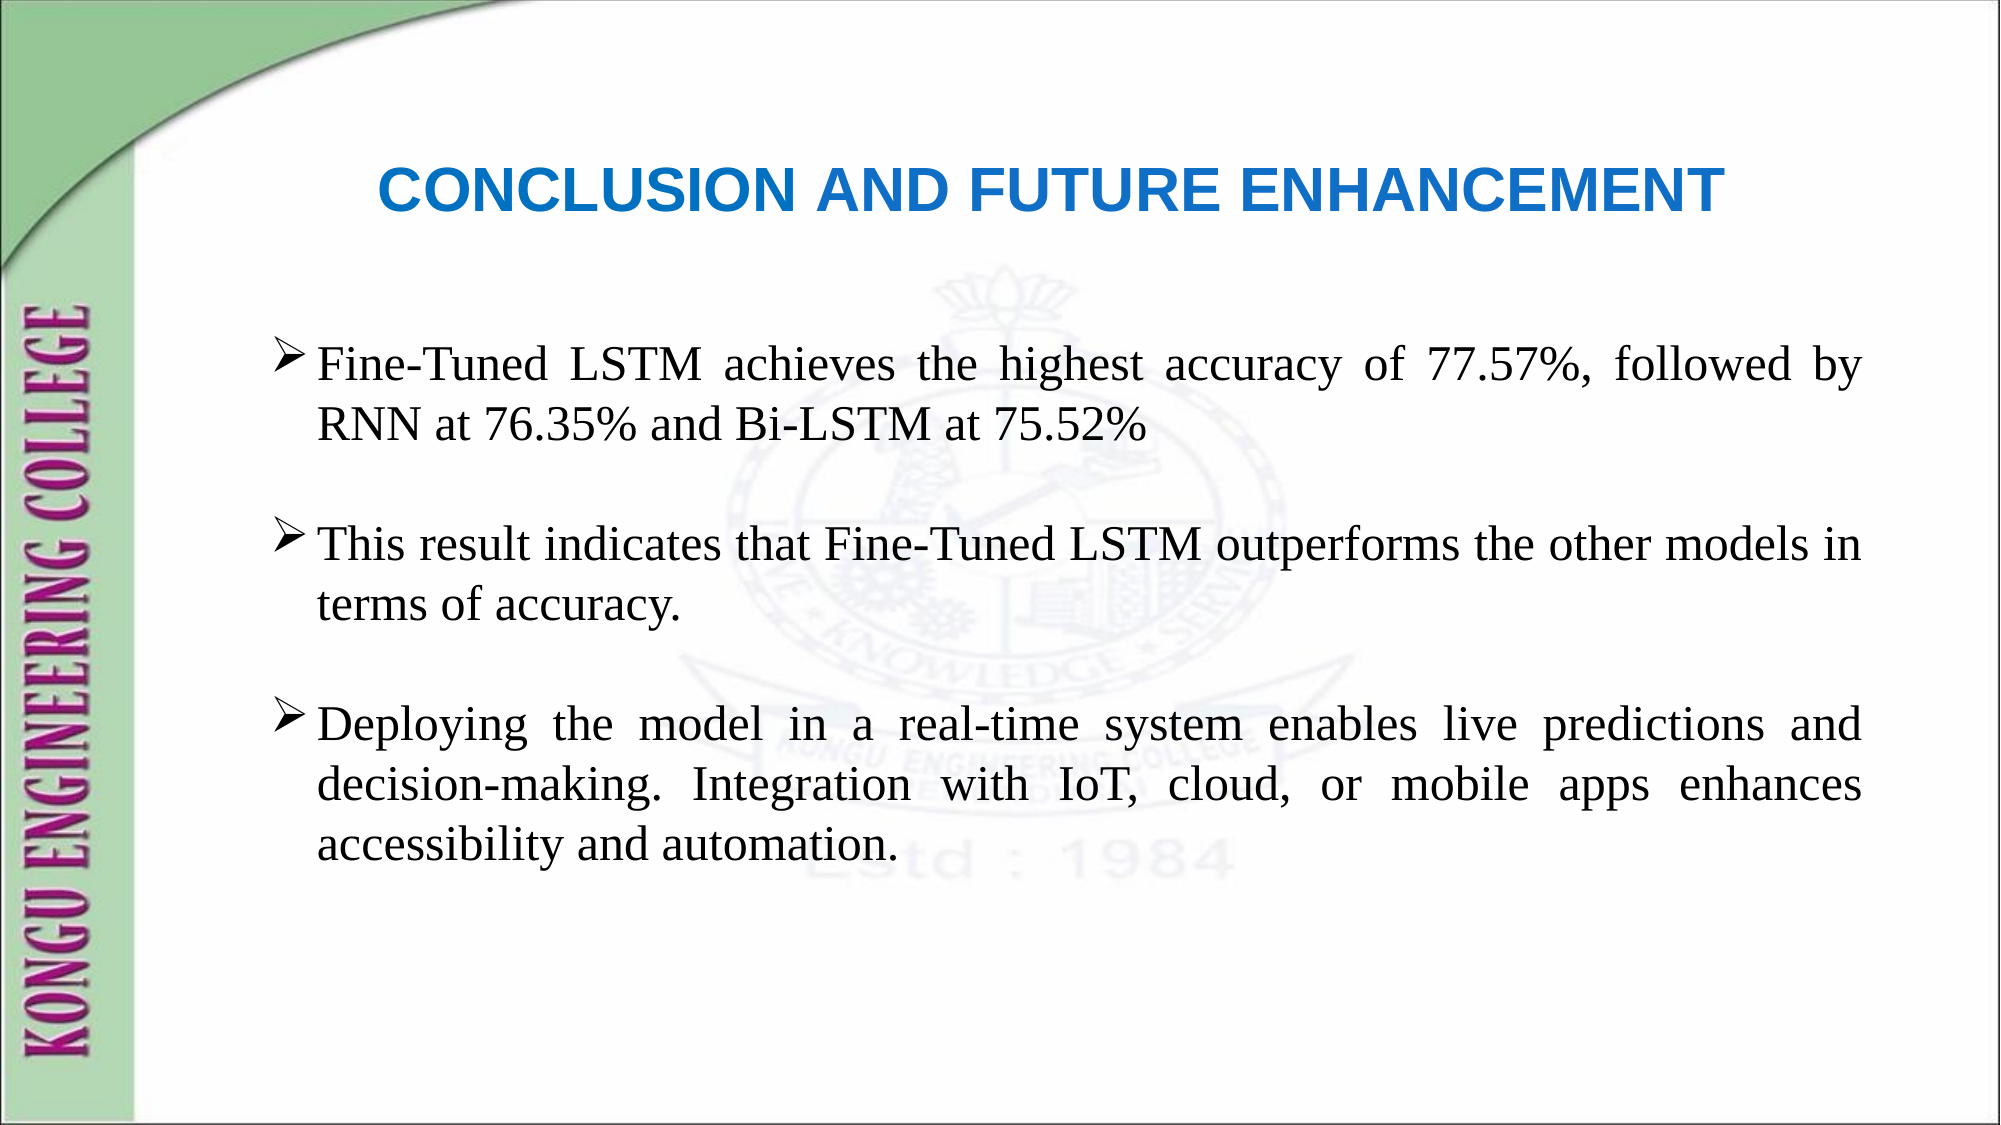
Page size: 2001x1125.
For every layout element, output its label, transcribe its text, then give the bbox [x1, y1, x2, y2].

picture [0, 0, 2000, 1125]
title CONCLUSION AND FUTURE ENHANCEMENT [375, 146, 1733, 323]
text_box Fine-Tuned LSTM achieves the highest accuracy of 77.57%, followed by RNN at 76.35% and Bi-LSTM at 75.52% This result indicates that Fine-Tuned LSTM outperforms the other models in terms of accuracy. Deploying the model in a real-time system enables live predictions and decision-making. Integration with IoT, cloud, or mobile apps enhances accessibility and automation. [255, 323, 1879, 983]
